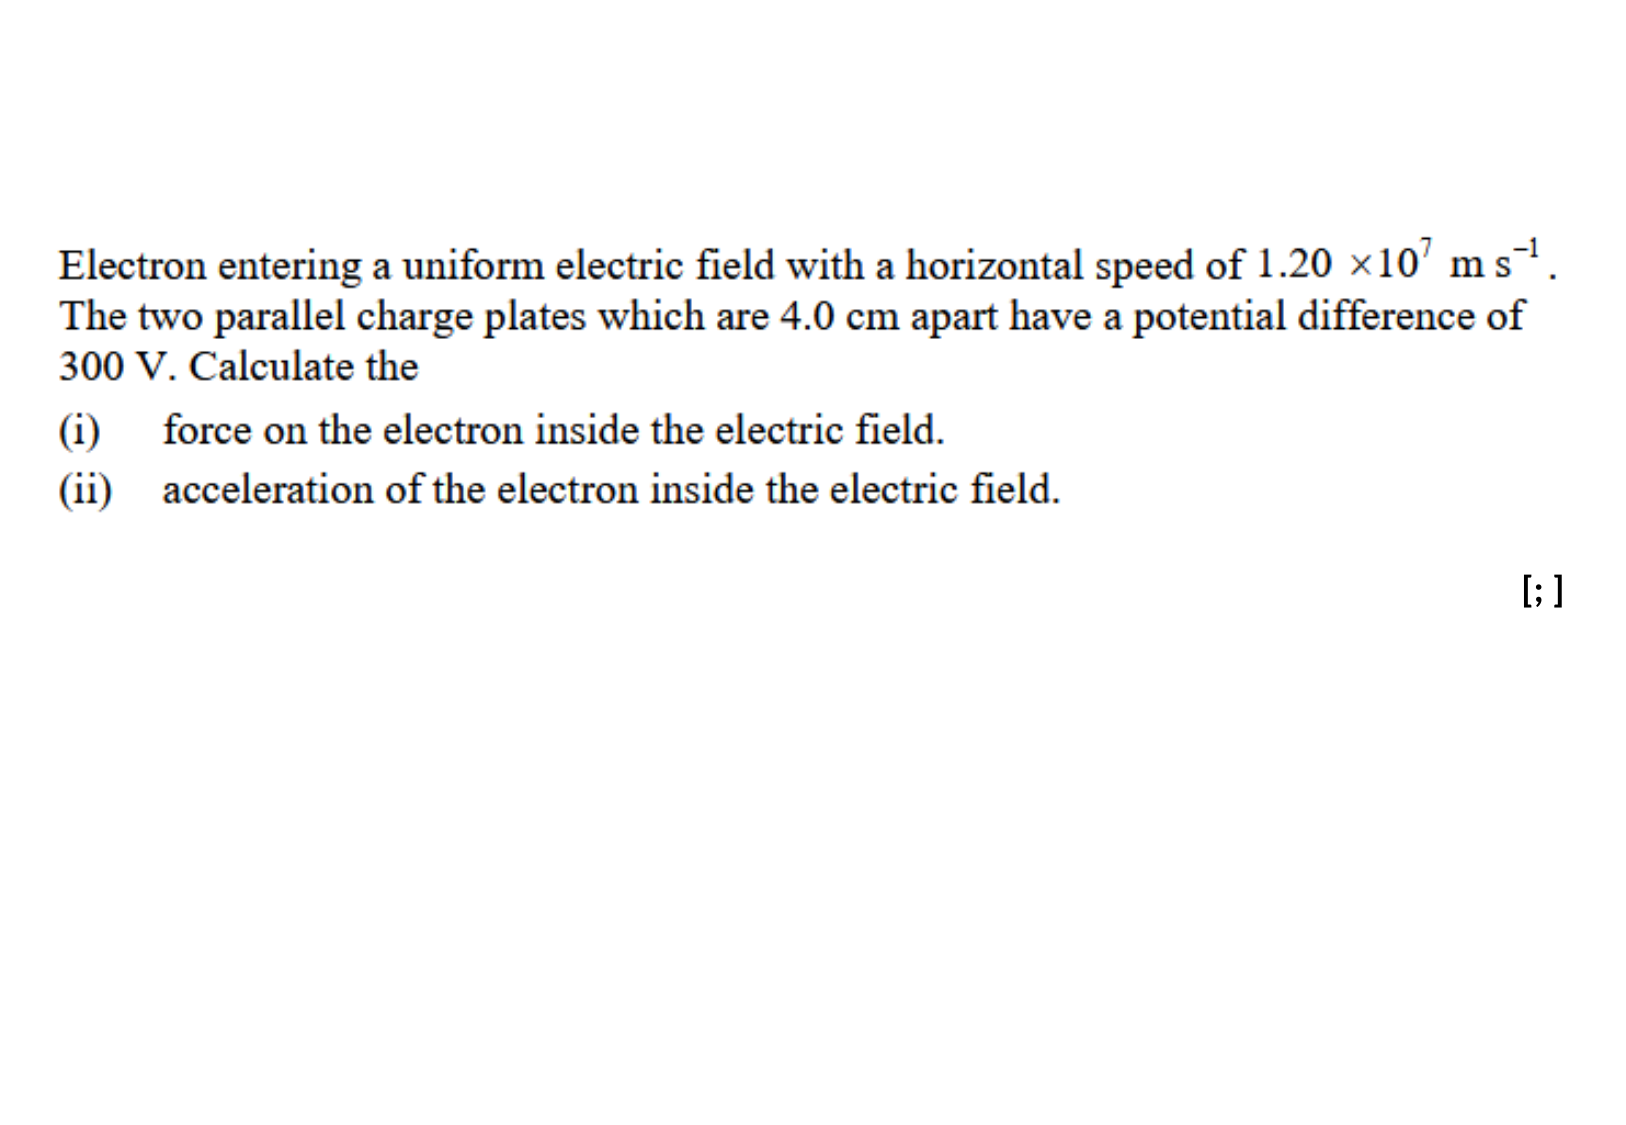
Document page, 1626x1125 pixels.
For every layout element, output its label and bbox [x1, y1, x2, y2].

picture [45, 227, 1580, 530]
